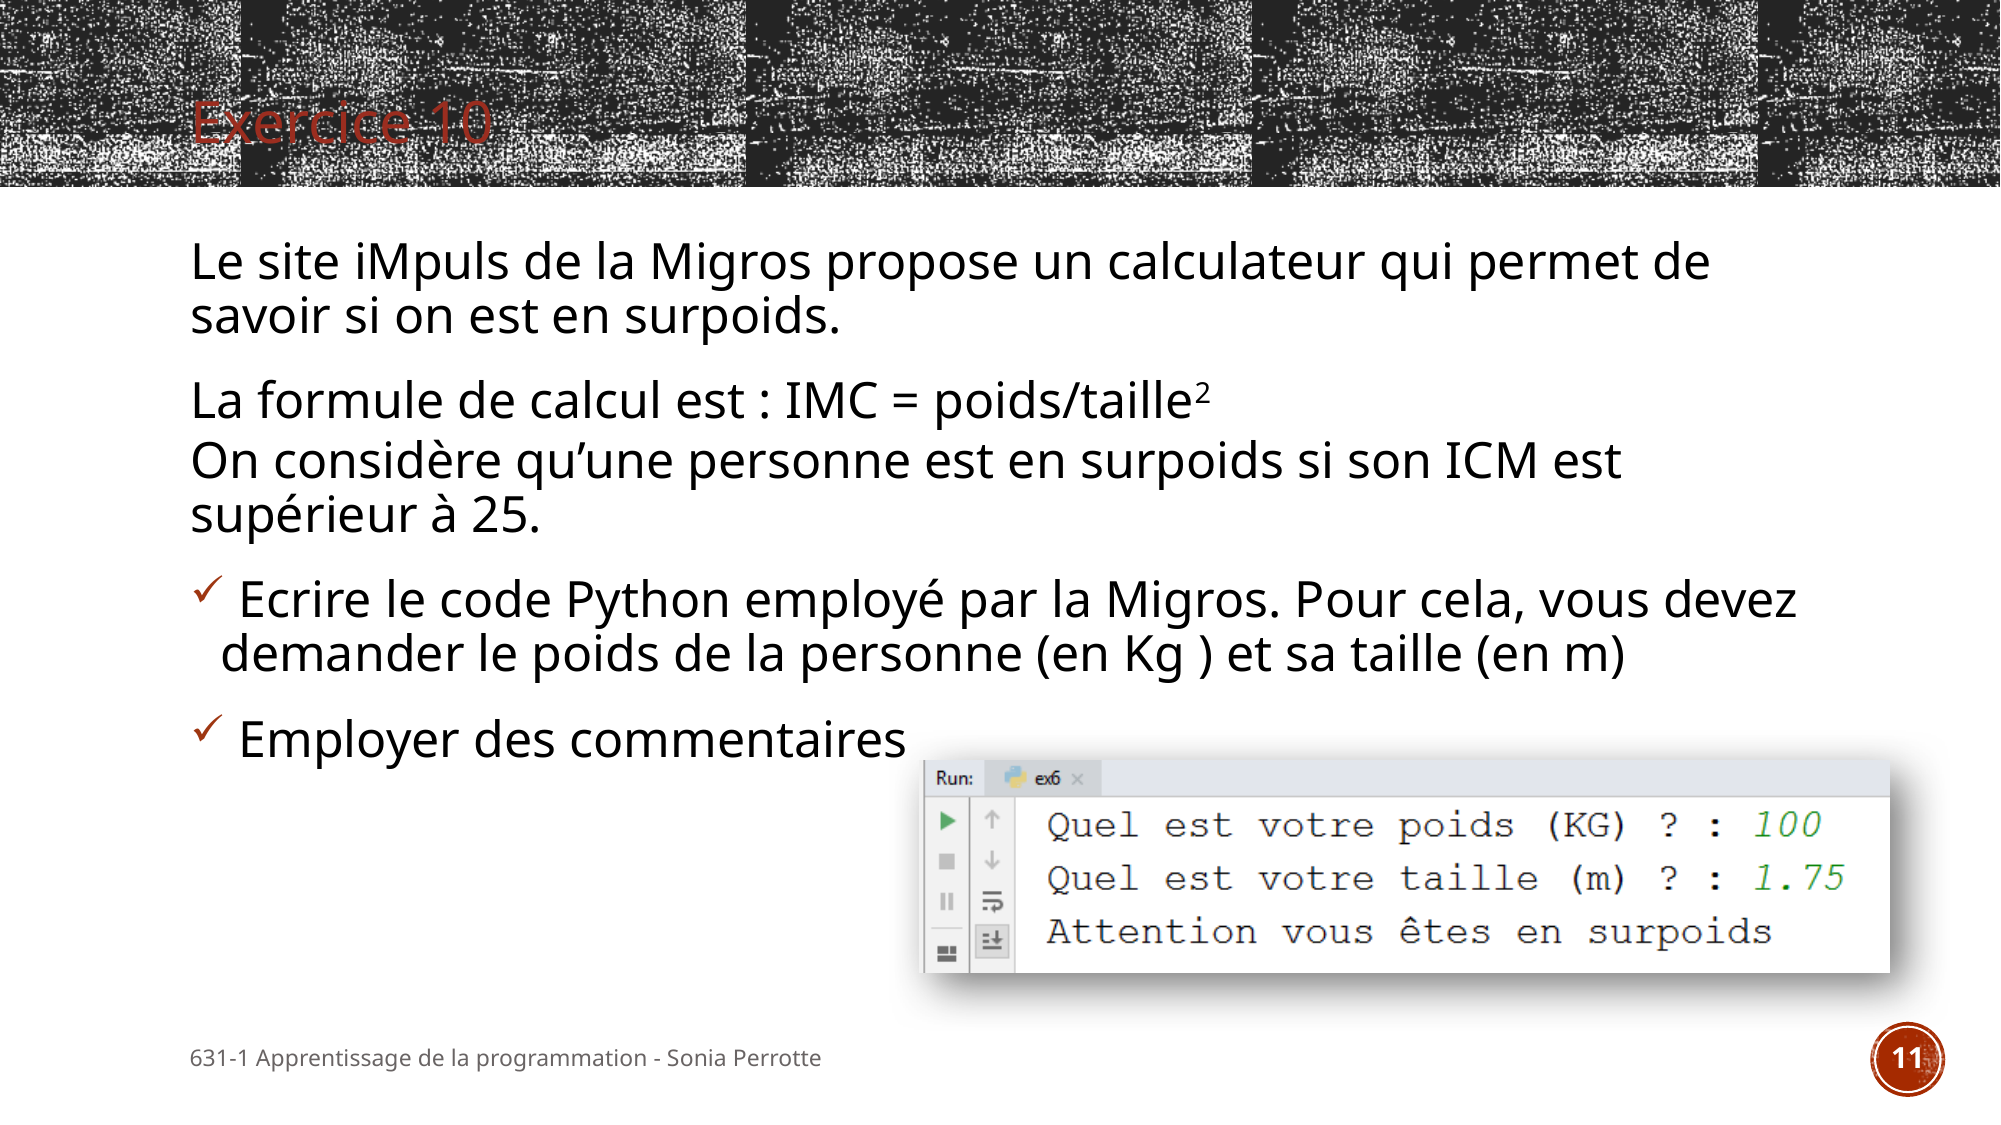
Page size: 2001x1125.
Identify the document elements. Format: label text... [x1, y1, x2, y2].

list Le site iMpuls de la Migros propose un calculateur qui permet de savoir si on est en surpoids. La formule de calcul est : IMC = poids/taille2 On considère qu’une personne est en surpoids si son ICM est supérieur à 25. Ecrire le code Python employé par la Migros. Pour cela, vous devez demander le poids de la personne (en Kg ) et sa taille (en m) Employer des commentaires [175, 228, 1826, 1013]
footer 631-1 Apprentissage de la programmation - Sonia Perrotte [174, 1028, 1213, 1089]
slide_number 11 [1855, 1028, 1961, 1089]
title Exercice 10 [175, 79, 1826, 170]
picture [919, 760, 1890, 973]
